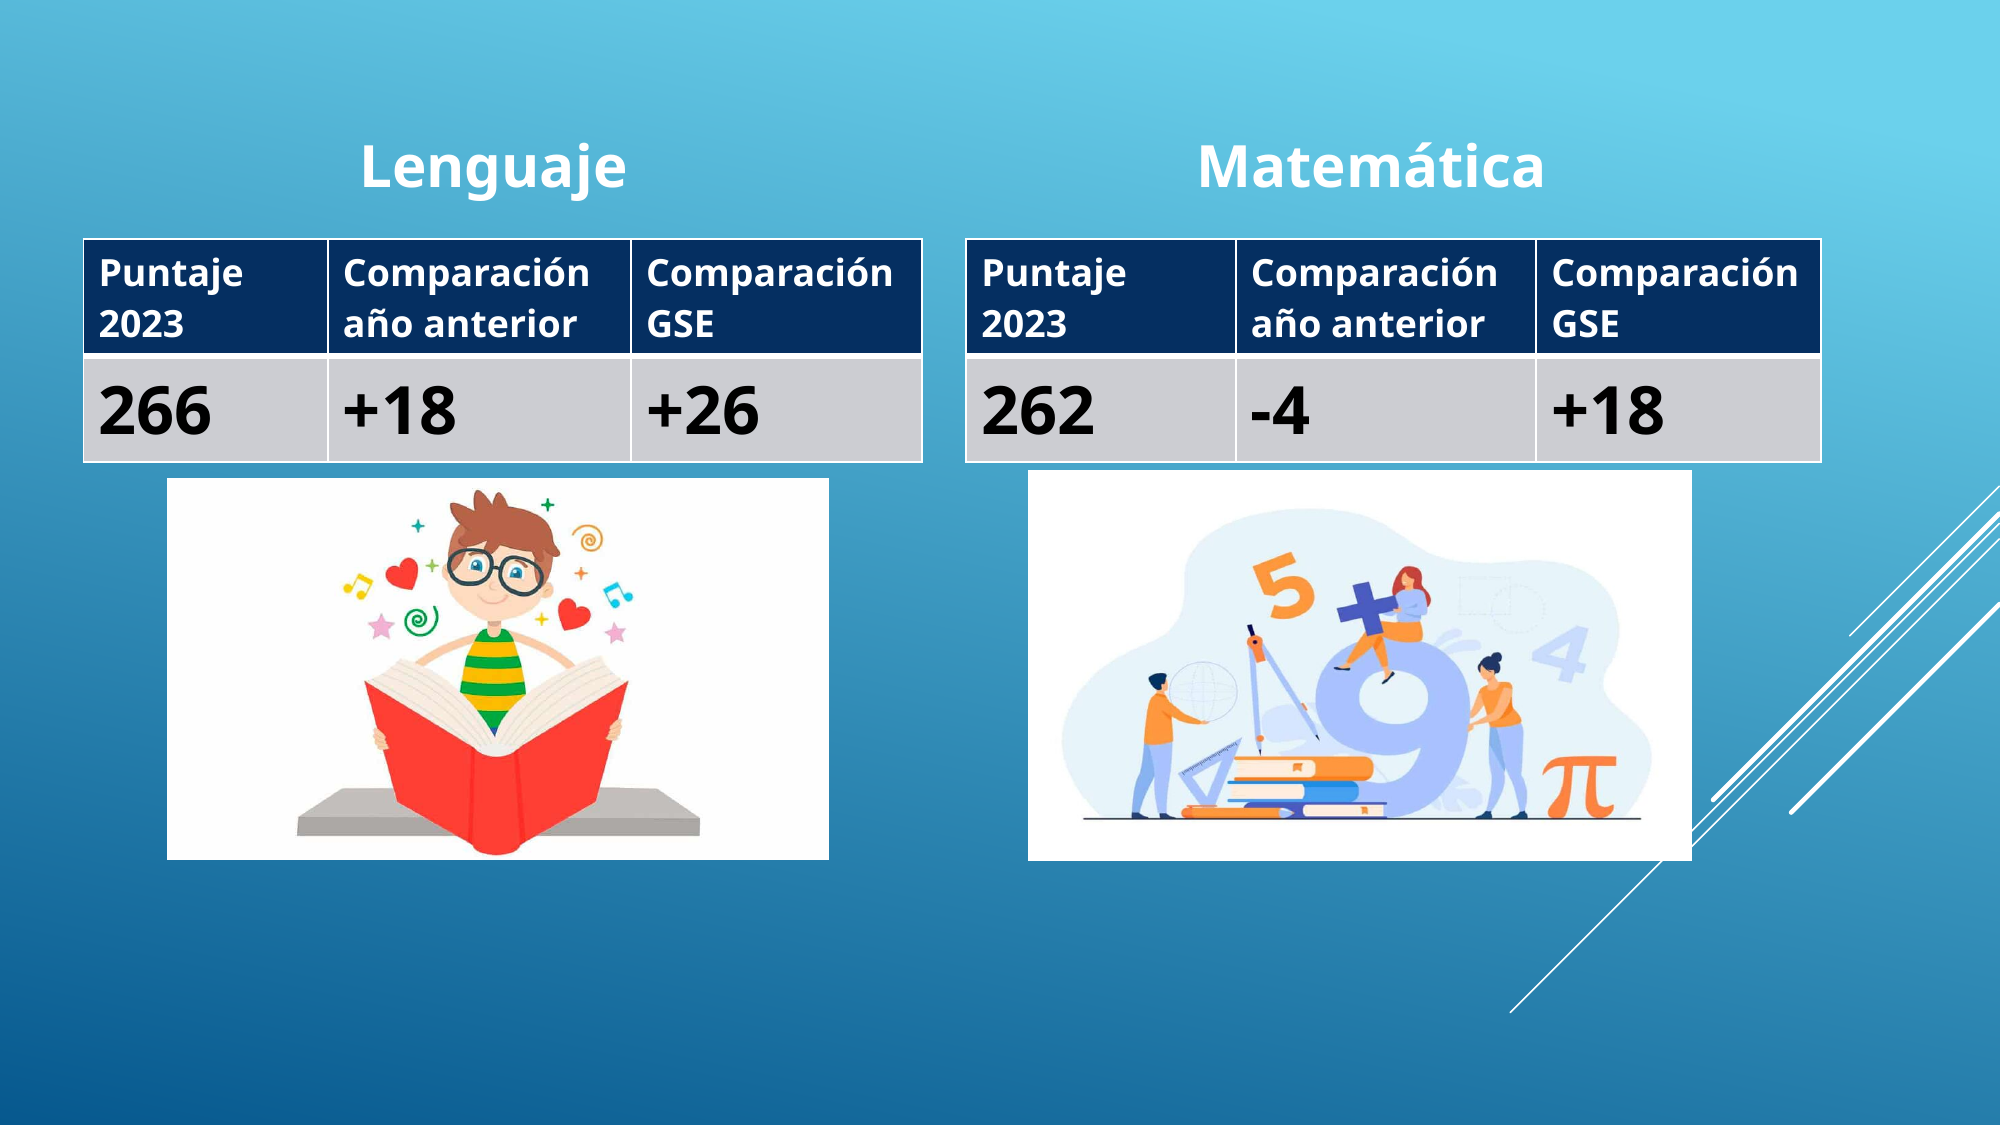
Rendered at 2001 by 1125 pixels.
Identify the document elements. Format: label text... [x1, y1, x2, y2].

table_header Puntaje 2023 [84, 240, 327, 353]
table_cell +26 [632, 359, 921, 461]
table_cell 262 [967, 359, 1235, 461]
list Lenguaje [344, 112, 1108, 207]
list Matemática [1180, 112, 1947, 207]
picture [167, 478, 830, 860]
table_header Comparación año anterior [1237, 240, 1535, 353]
table_header Comparación año anterior [329, 240, 630, 353]
table_cell -4 [1237, 359, 1535, 461]
table_cell +18 [1537, 359, 1820, 461]
table_header Comparación GSE [1537, 240, 1820, 353]
table_cell 266 [84, 359, 327, 461]
picture [1028, 470, 1692, 861]
table_header Puntaje 2023 [967, 240, 1235, 353]
table_cell +18 [329, 359, 630, 461]
table_header Comparación GSE [632, 240, 921, 353]
